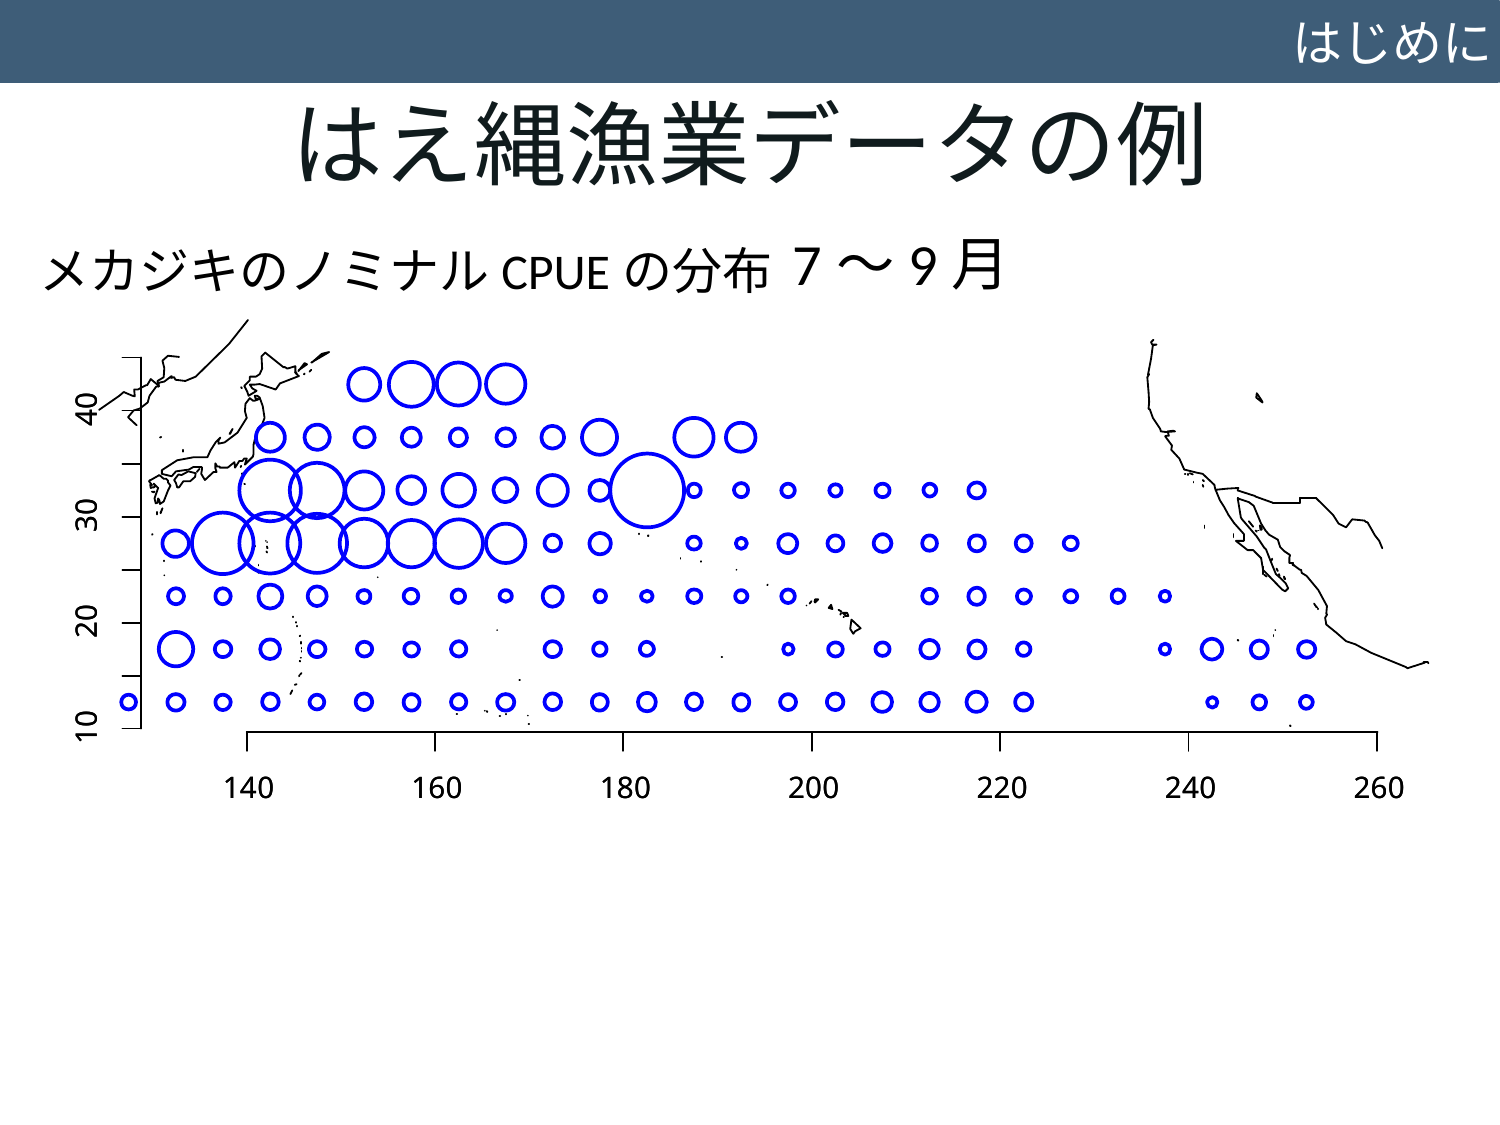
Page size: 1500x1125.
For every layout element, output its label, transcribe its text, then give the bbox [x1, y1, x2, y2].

text_box 7～9月 [777, 219, 1025, 305]
title はえ縄漁業データの例 [75, 78, 1425, 206]
text_box メカジキのノミナルCPUEの分布 [24, 231, 787, 307]
text_box はじめに [0, 0, 1500, 85]
picture [70, 318, 1430, 807]
